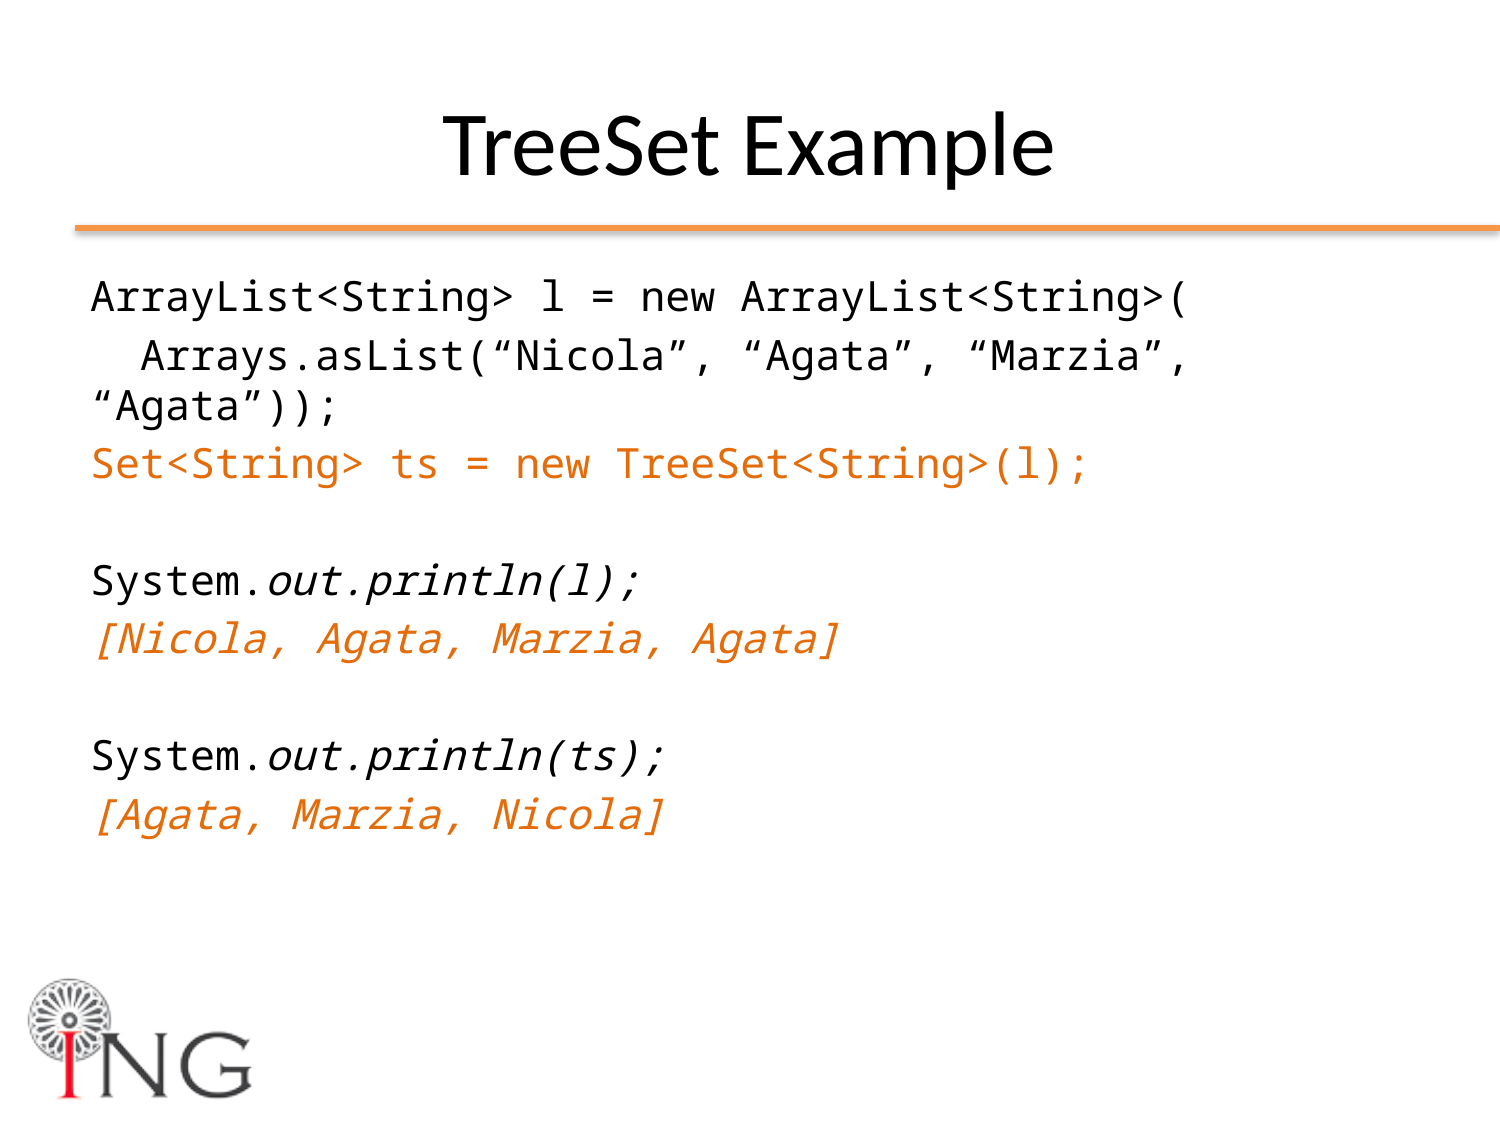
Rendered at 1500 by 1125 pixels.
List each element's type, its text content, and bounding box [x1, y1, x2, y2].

picture [3, 956, 281, 1125]
title TreeSet Example [75, 45, 1425, 233]
list ArrayList<String> l = new ArrayList<String>( Arrays.asList(“Nicola”, “Agata”, “Marzia”, “Agata”)); Set<String> ts = new TreeSet<String>(l); System.out.println(l); [Nicola, Agata, Marzia, Agata] System.out.println(ts); [Agata, Marzia, Nicola] [75, 262, 1425, 1005]
